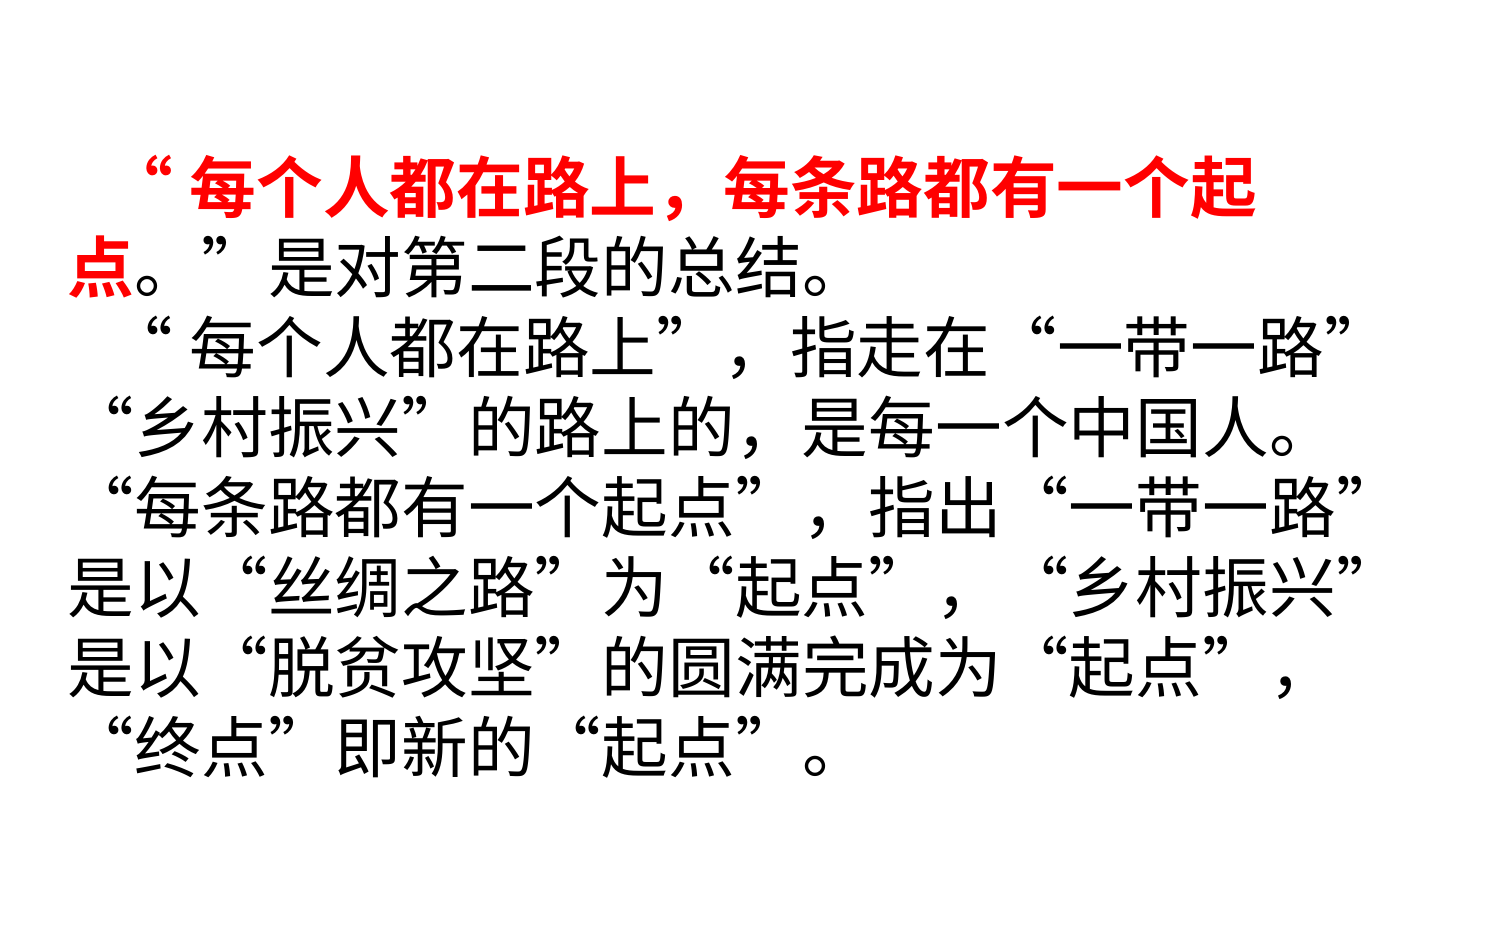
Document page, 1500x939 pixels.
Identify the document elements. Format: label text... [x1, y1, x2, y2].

text_box “每个人都在路上，每条路都有一个起点。”是对第二段的总结。 “每个人都在路上”，指走在“一带一路”“乡村振兴”的路上的，是每一个中国人。“每条路都有一个起点”，指出“一带一路”是以“丝绸之路”为“起点”，“乡村振兴”是以“脱贫攻坚”的圆满完成为“起点”，“终点”即新的“起点”。 [53, 138, 1443, 793]
